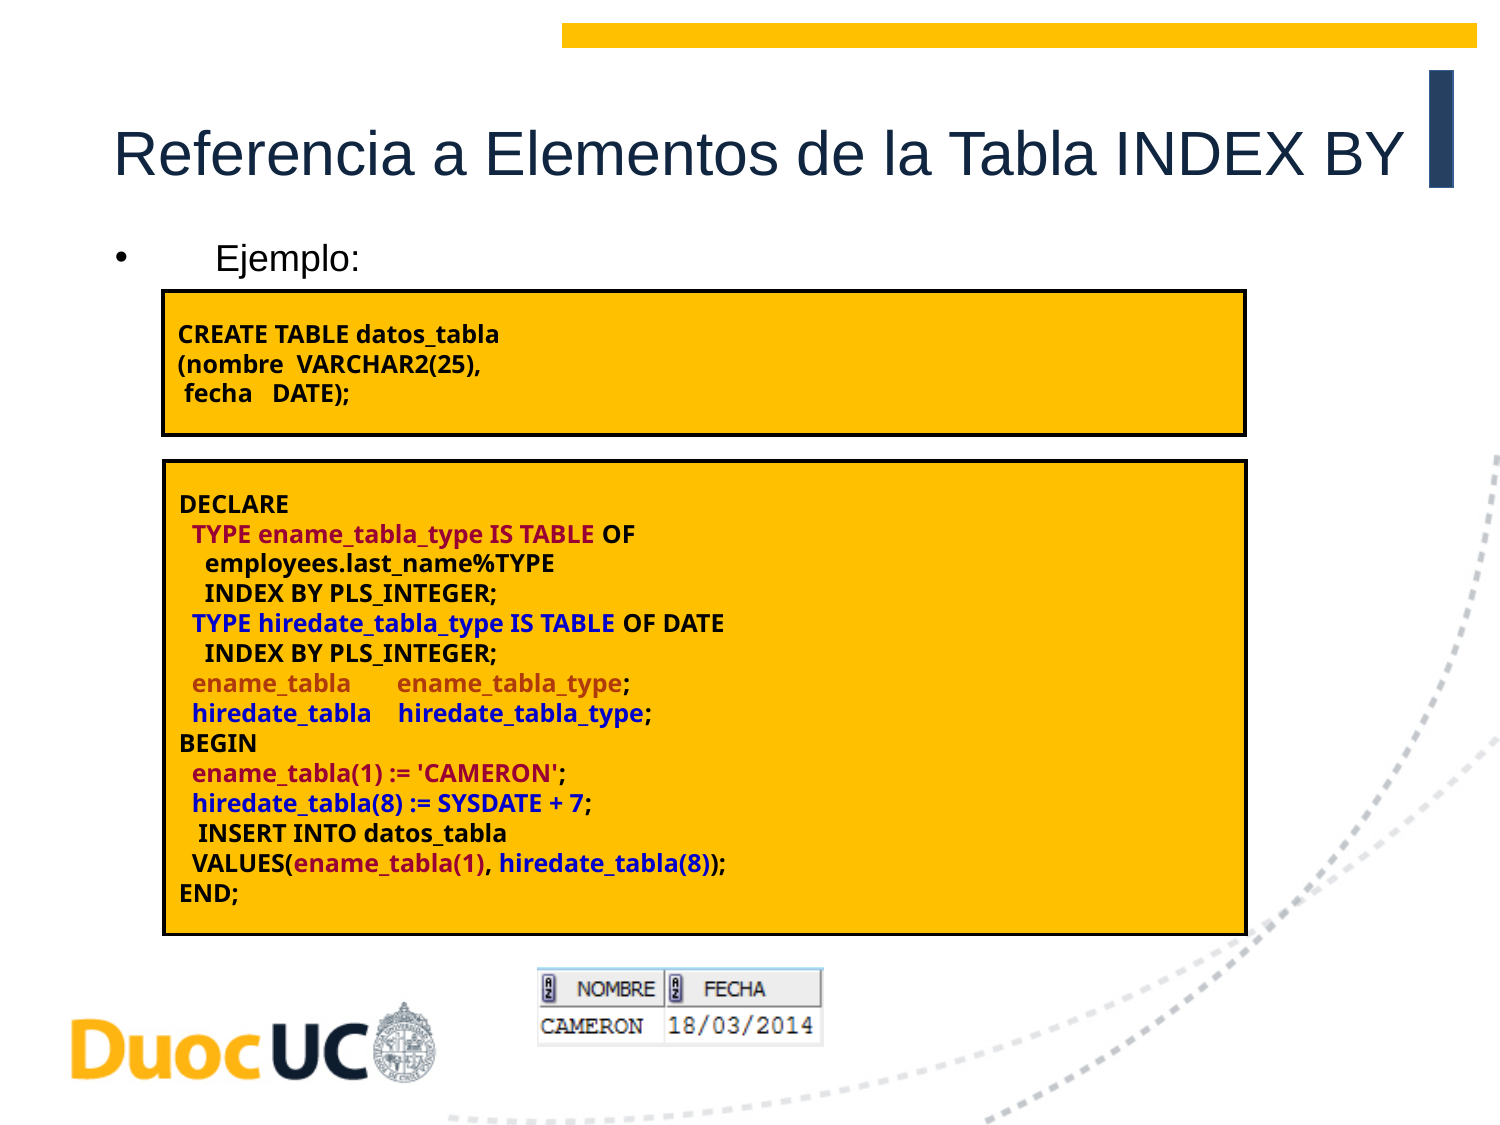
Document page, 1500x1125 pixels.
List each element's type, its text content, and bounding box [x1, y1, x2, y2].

text_box DECLARE TYPE ename_tabla_type IS TABLE OF employees.last_name%TYPE INDEX BY PLS_INTEGER; TYPE hiredate_tabla_type IS TABLE OF DATE INDEX BY PLS_INTEGER; ename_tabla ename_tabla_type; hiredate_tabla hiredate_tabla_type; BEGIN ename_tabla(1) := 'CAMERON'; hiredate_tabla(8) := SYSDATE + 7; INSERT INTO datos_tabla VALUES(ename_tabla(1), hiredate_tabla(8)); END; [164, 460, 1247, 935]
text_box Ejemplo: [100, 235, 1412, 303]
text_box CREATE TABLE datos_tabla (nombre VARCHAR2(25), fecha DATE); [162, 290, 1245, 436]
title Referencia a Elementos de la Tabla INDEX BY [52, 30, 1424, 272]
picture [0, 0, 1500, 1125]
